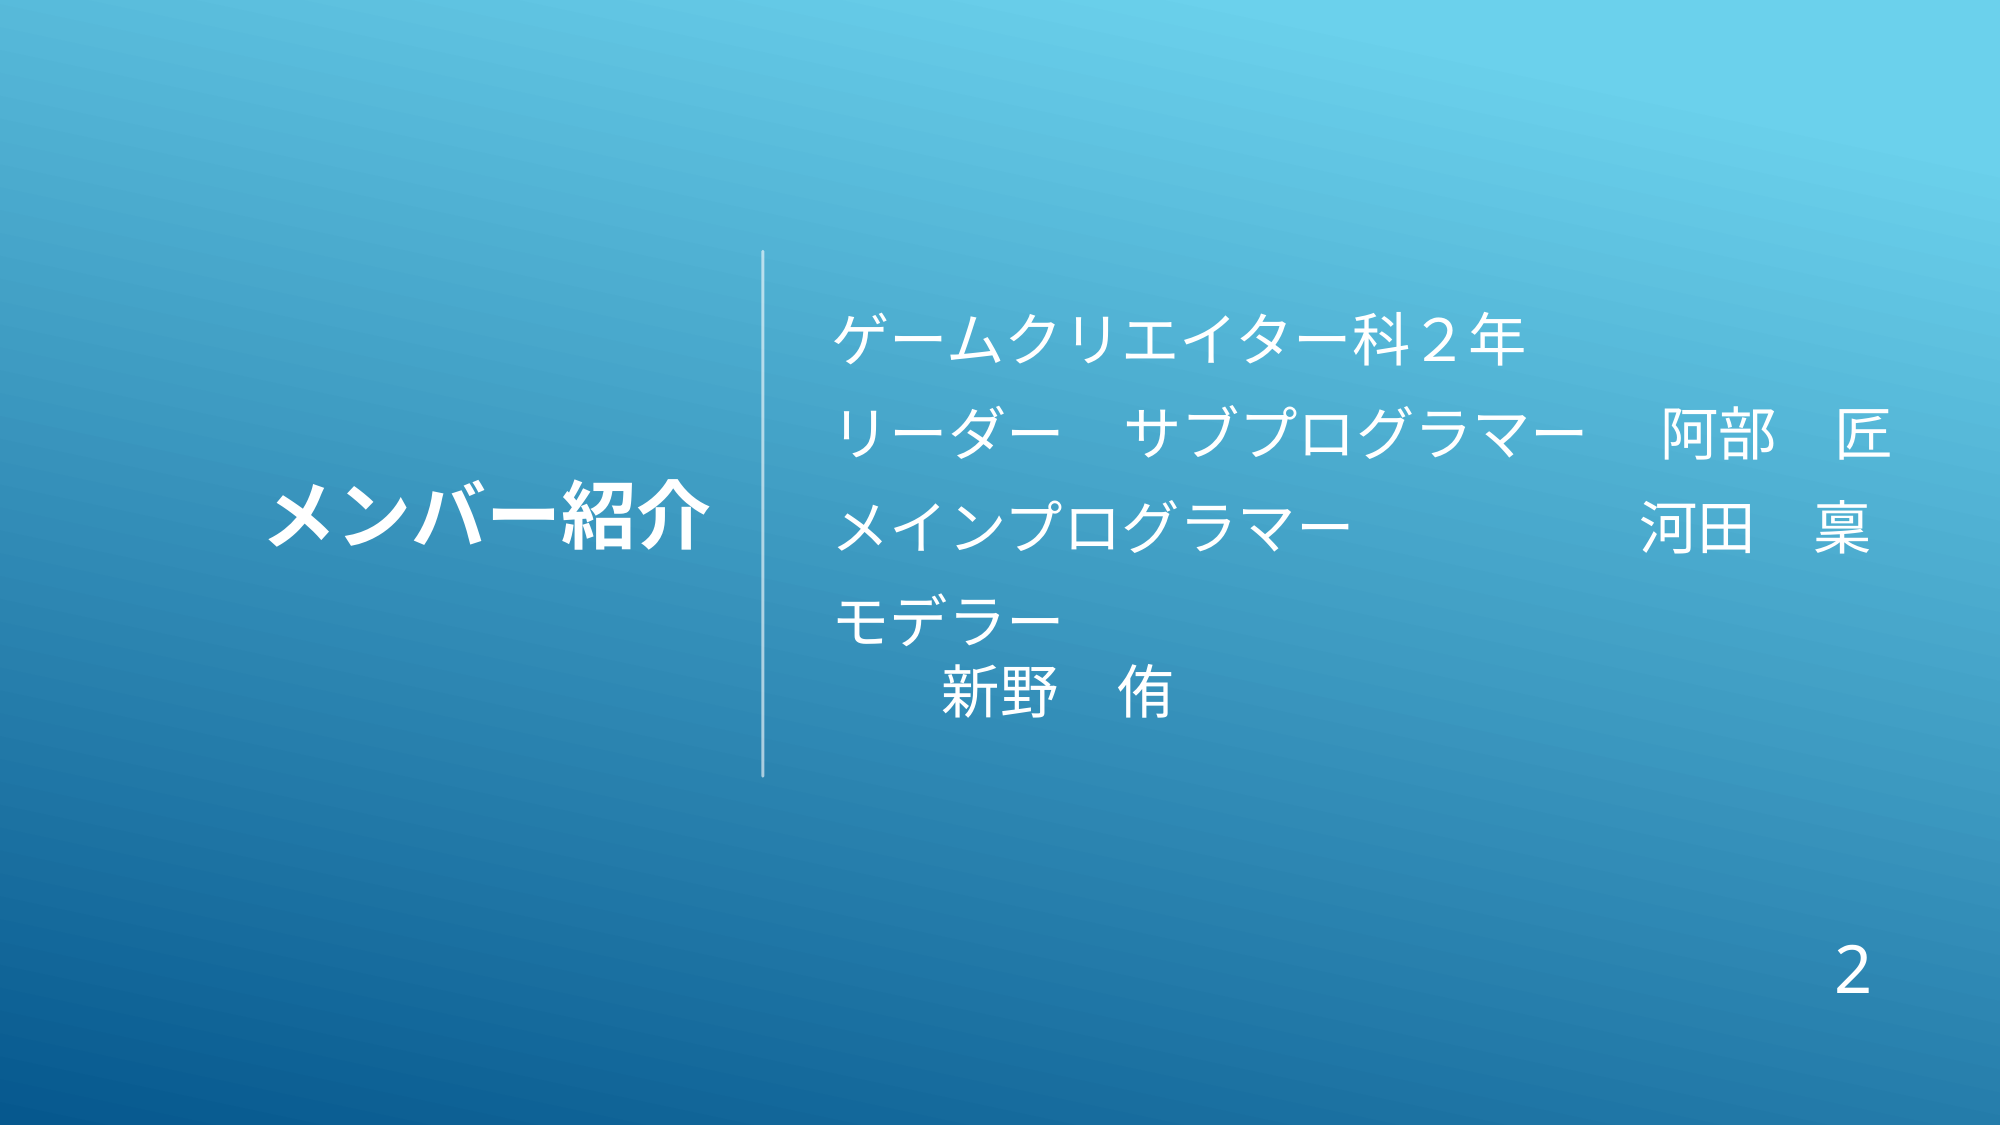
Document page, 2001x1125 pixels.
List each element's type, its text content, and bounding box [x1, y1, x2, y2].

list ゲームクリエイター科２年 リーダー サブプログラマー 阿部 匠 メインプログラマー 河田 稟 モデラー 新野 侑 [816, 112, 1982, 915]
slide_number 2 [1700, 915, 1888, 1025]
text_box [0, 0, 2000, 1125]
title メンバー紹介 [112, 112, 727, 915]
